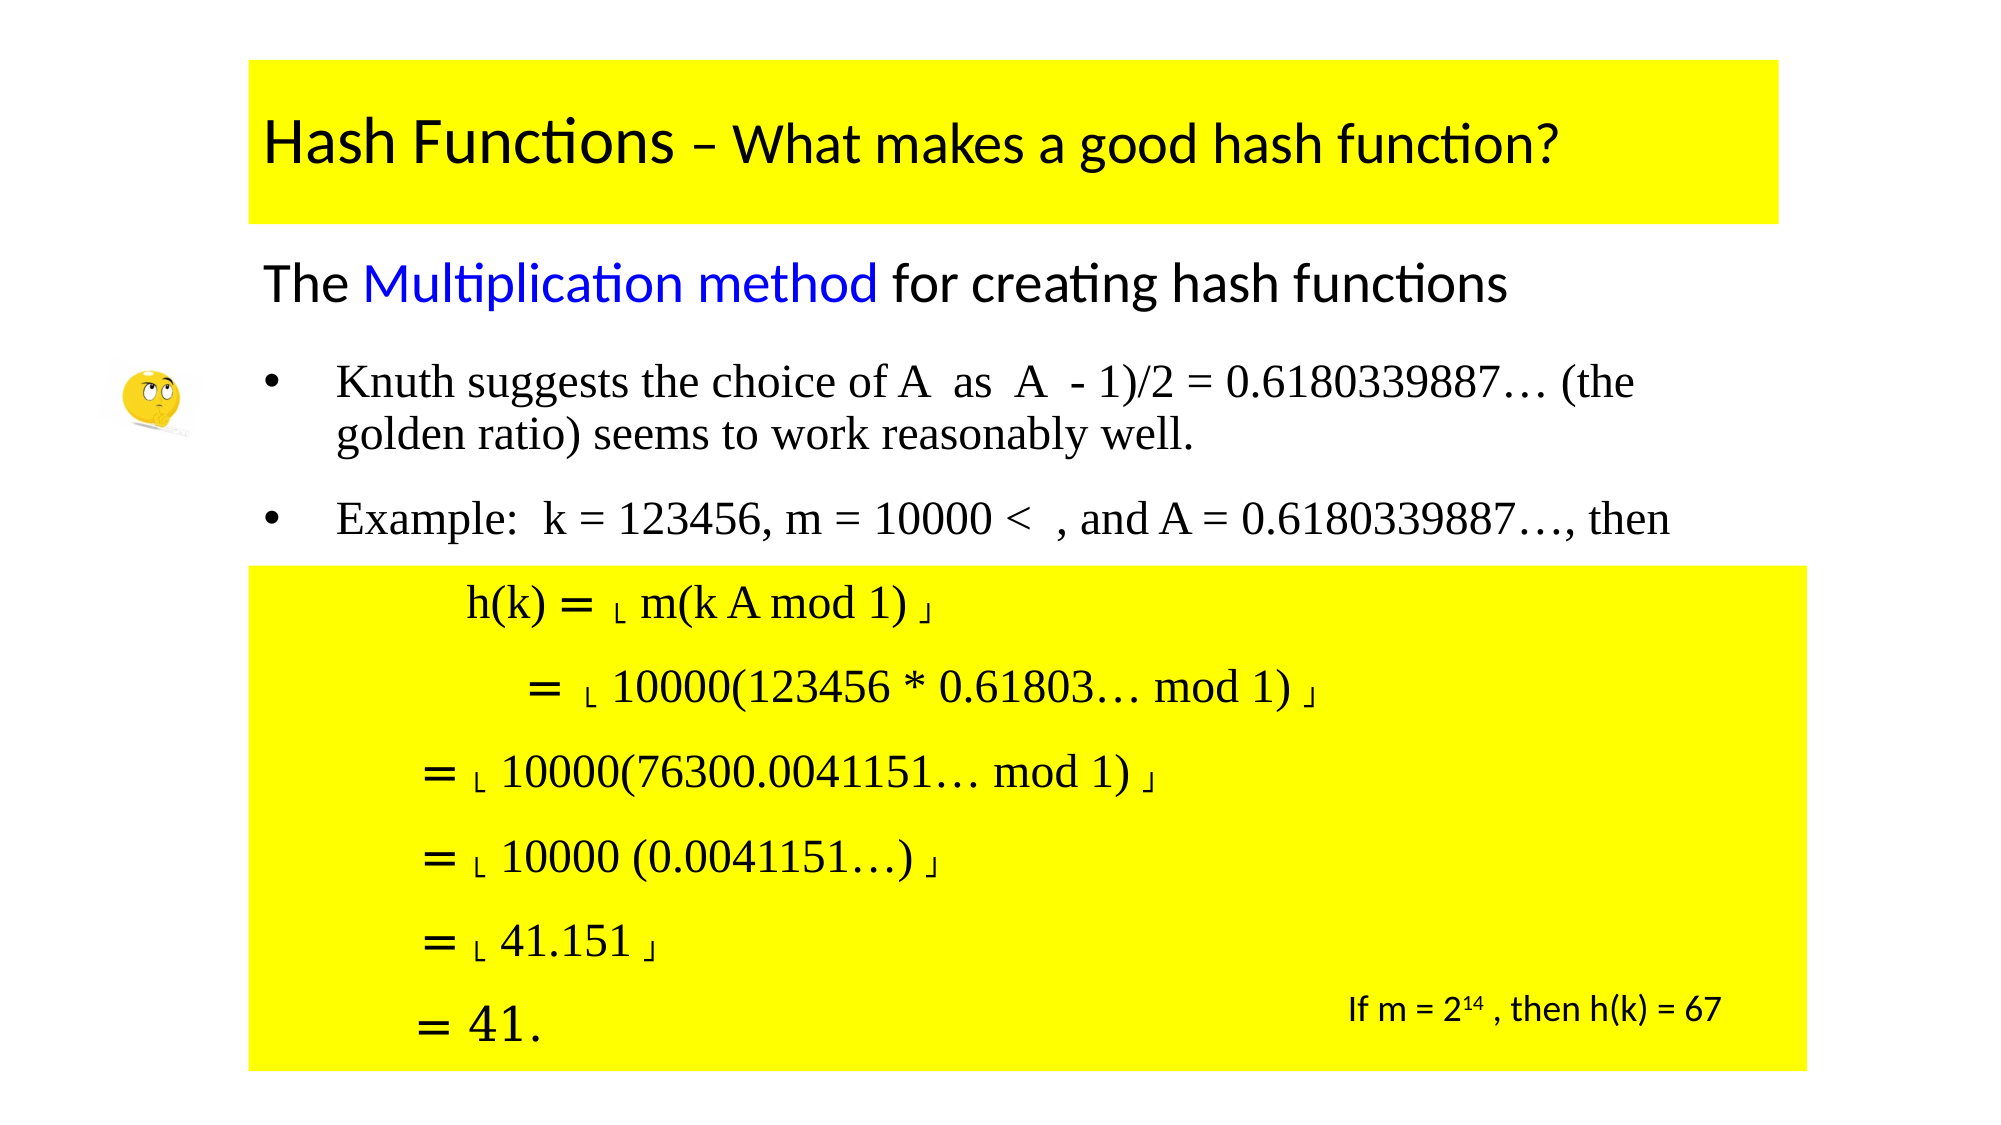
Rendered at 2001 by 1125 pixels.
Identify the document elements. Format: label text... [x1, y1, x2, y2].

title Hash Functions – What makes a good hash function? [248, 59, 1779, 225]
text_box [248, 565, 1807, 1072]
text_box If m = 214 , then h(k) = 67 [1333, 976, 1779, 1037]
picture [98, 358, 203, 439]
